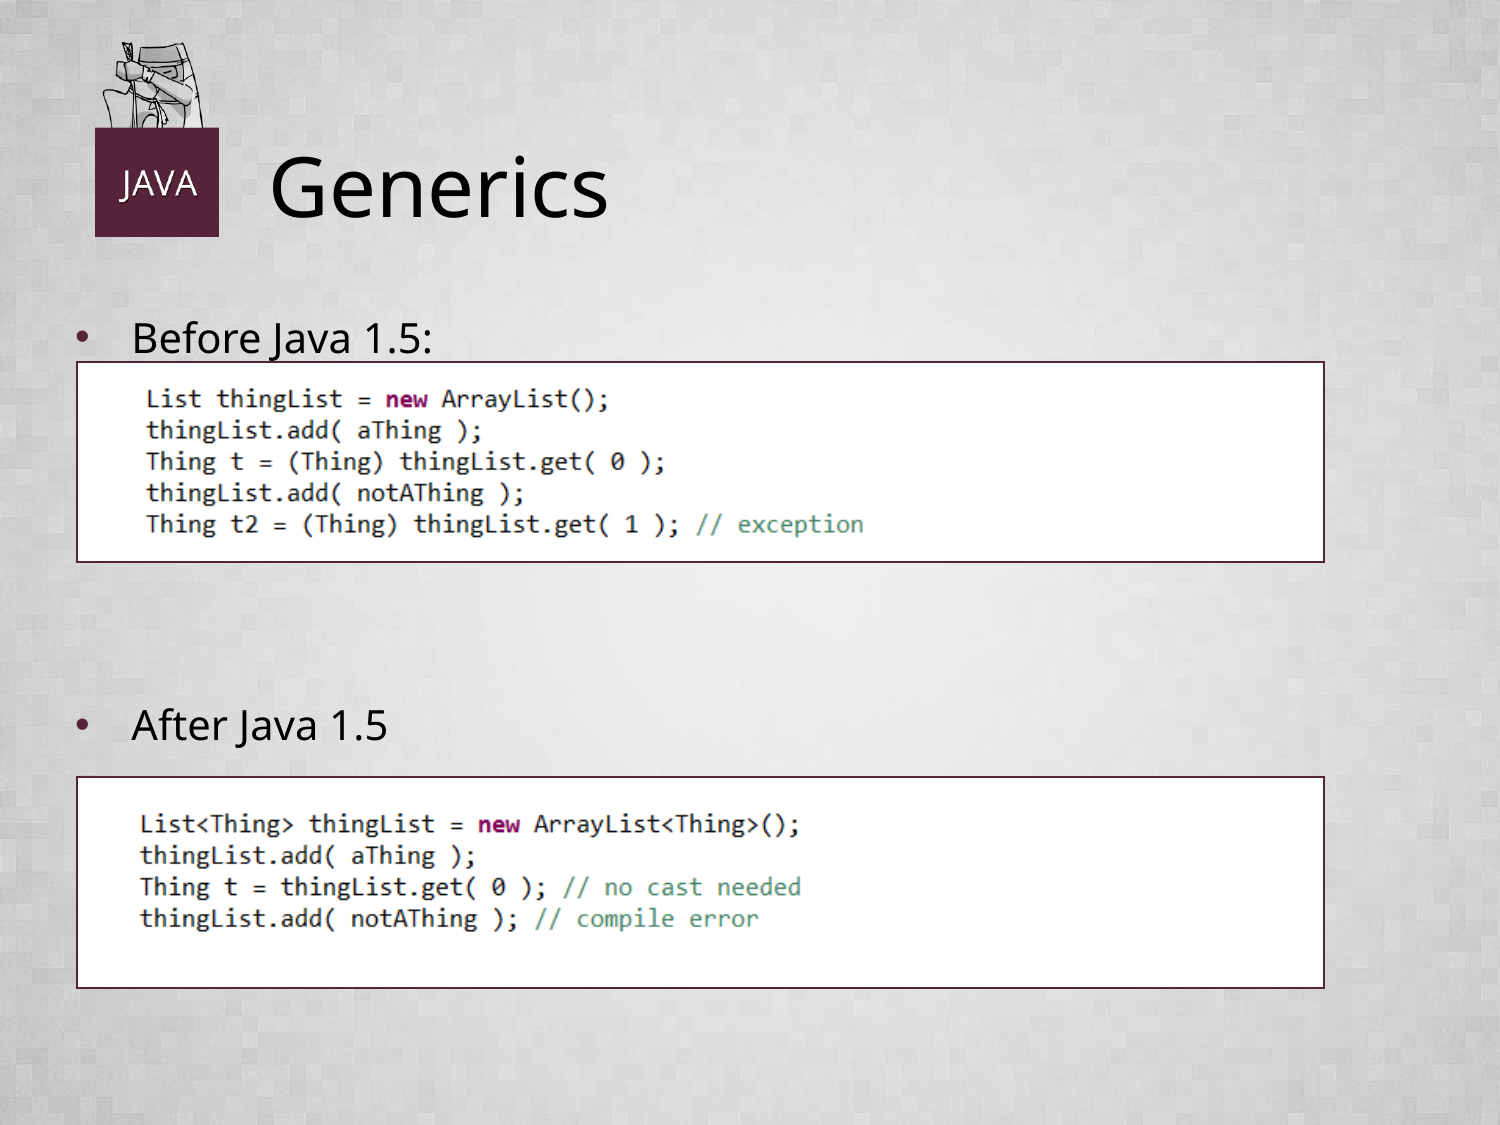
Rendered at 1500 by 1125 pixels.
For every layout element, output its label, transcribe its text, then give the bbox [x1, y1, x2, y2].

text_box [76, 777, 1324, 988]
text_box [76, 361, 1324, 563]
text_box Before Java 1.5: After Java 1.5 [60, 278, 1395, 704]
picture [0, 0, 1500, 1125]
title Generics [253, 90, 1500, 279]
picture [135, 373, 877, 551]
